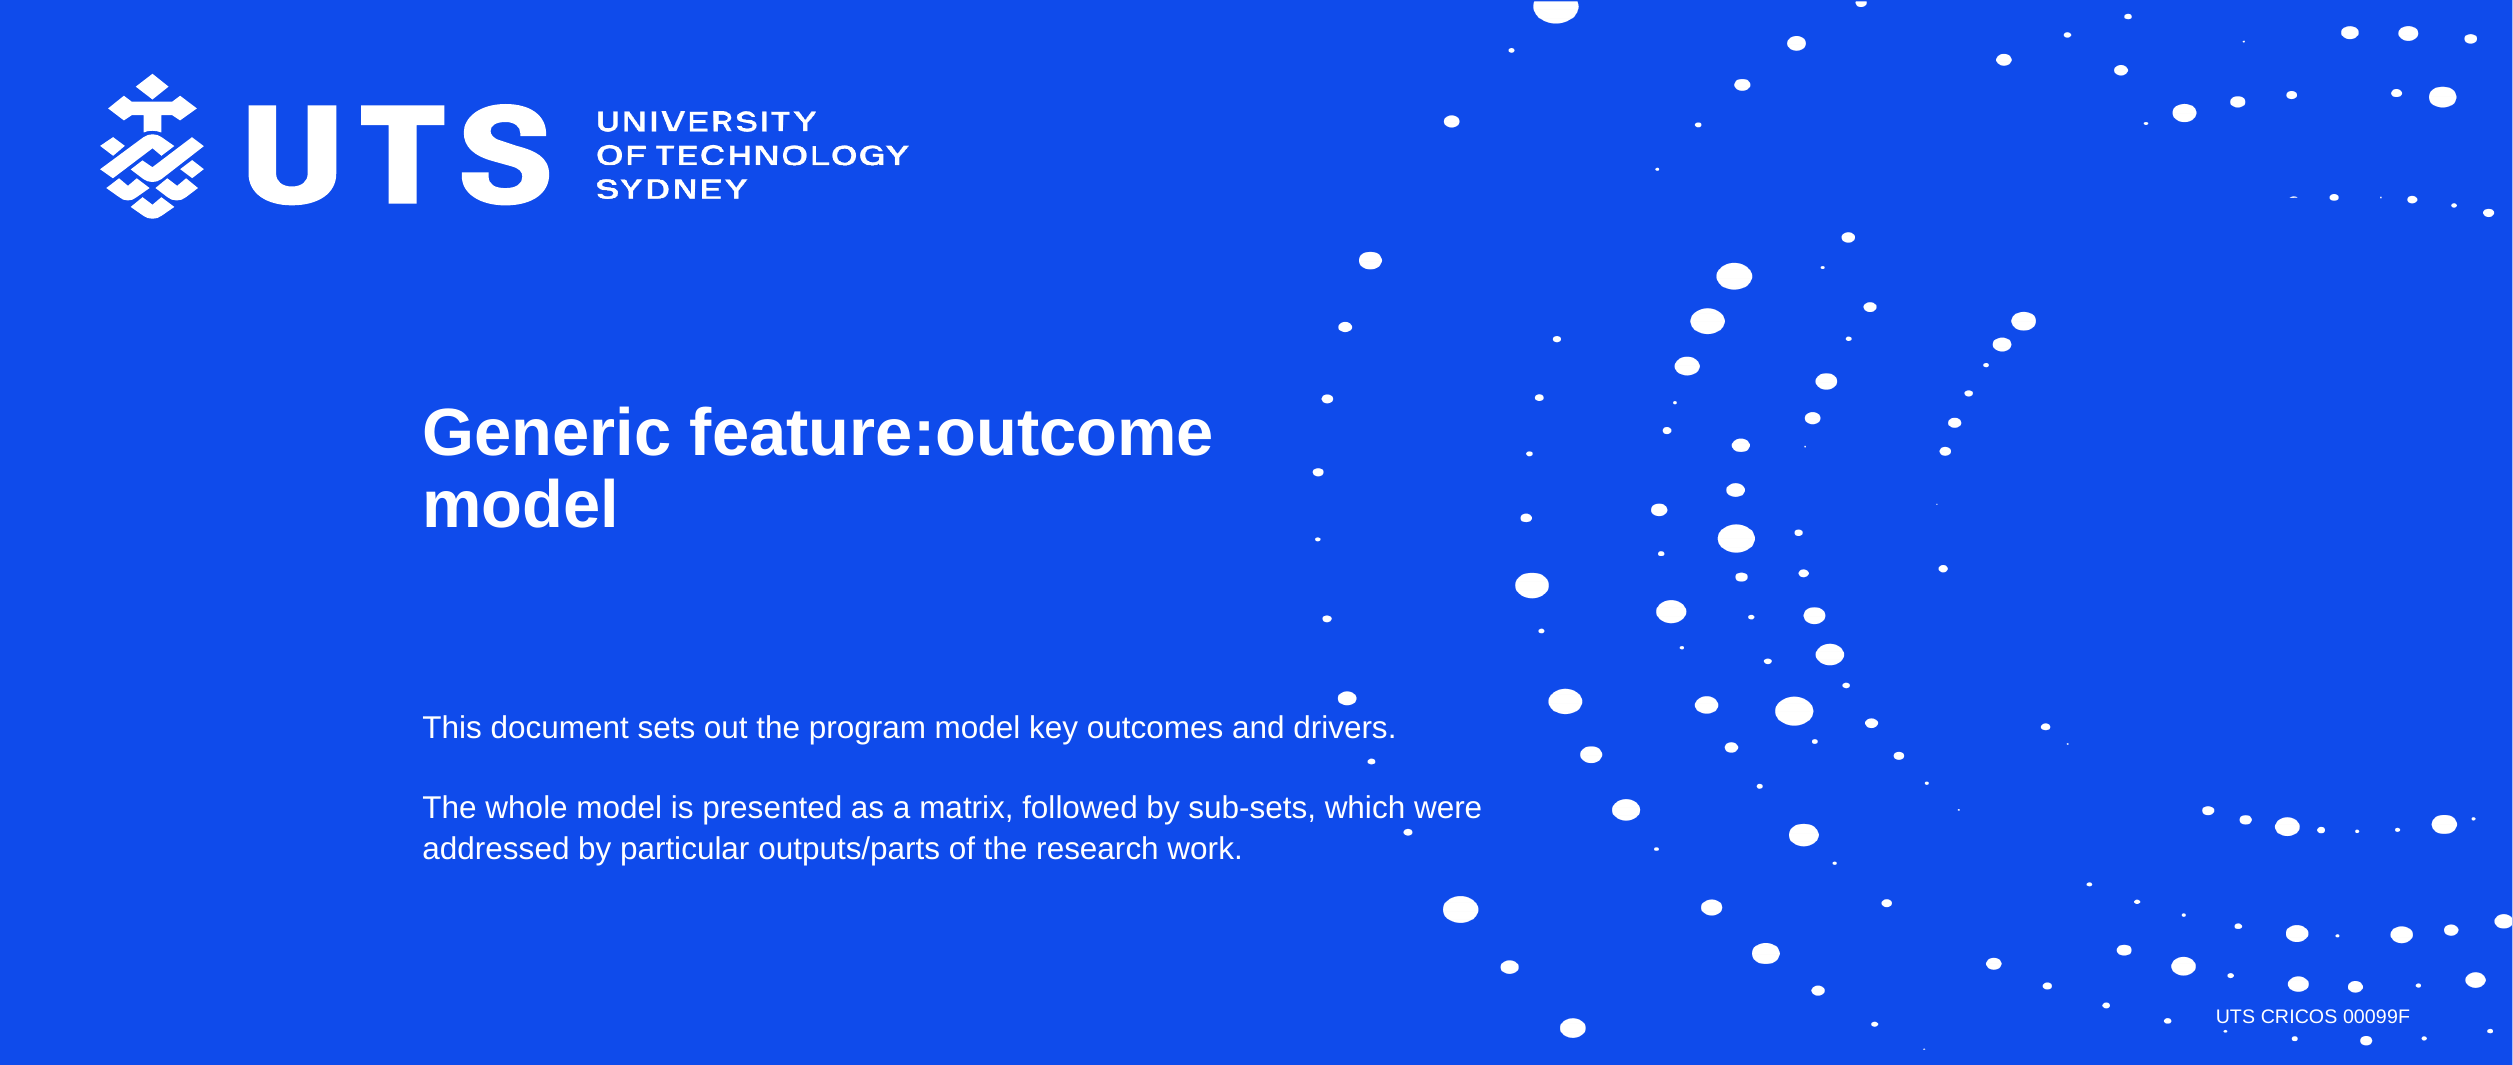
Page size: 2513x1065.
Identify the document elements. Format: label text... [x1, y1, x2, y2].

title Generic feature:outcome model [407, 389, 1324, 621]
picture [596, 111, 910, 199]
subtitle This document sets out the program model key outcomes and drivers. The whole model is presented as a matrix, followed by sub-sets, which were addressed by particular outputs/parts of the research work. [407, 696, 1584, 927]
picture [1312, 0, 2513, 1050]
